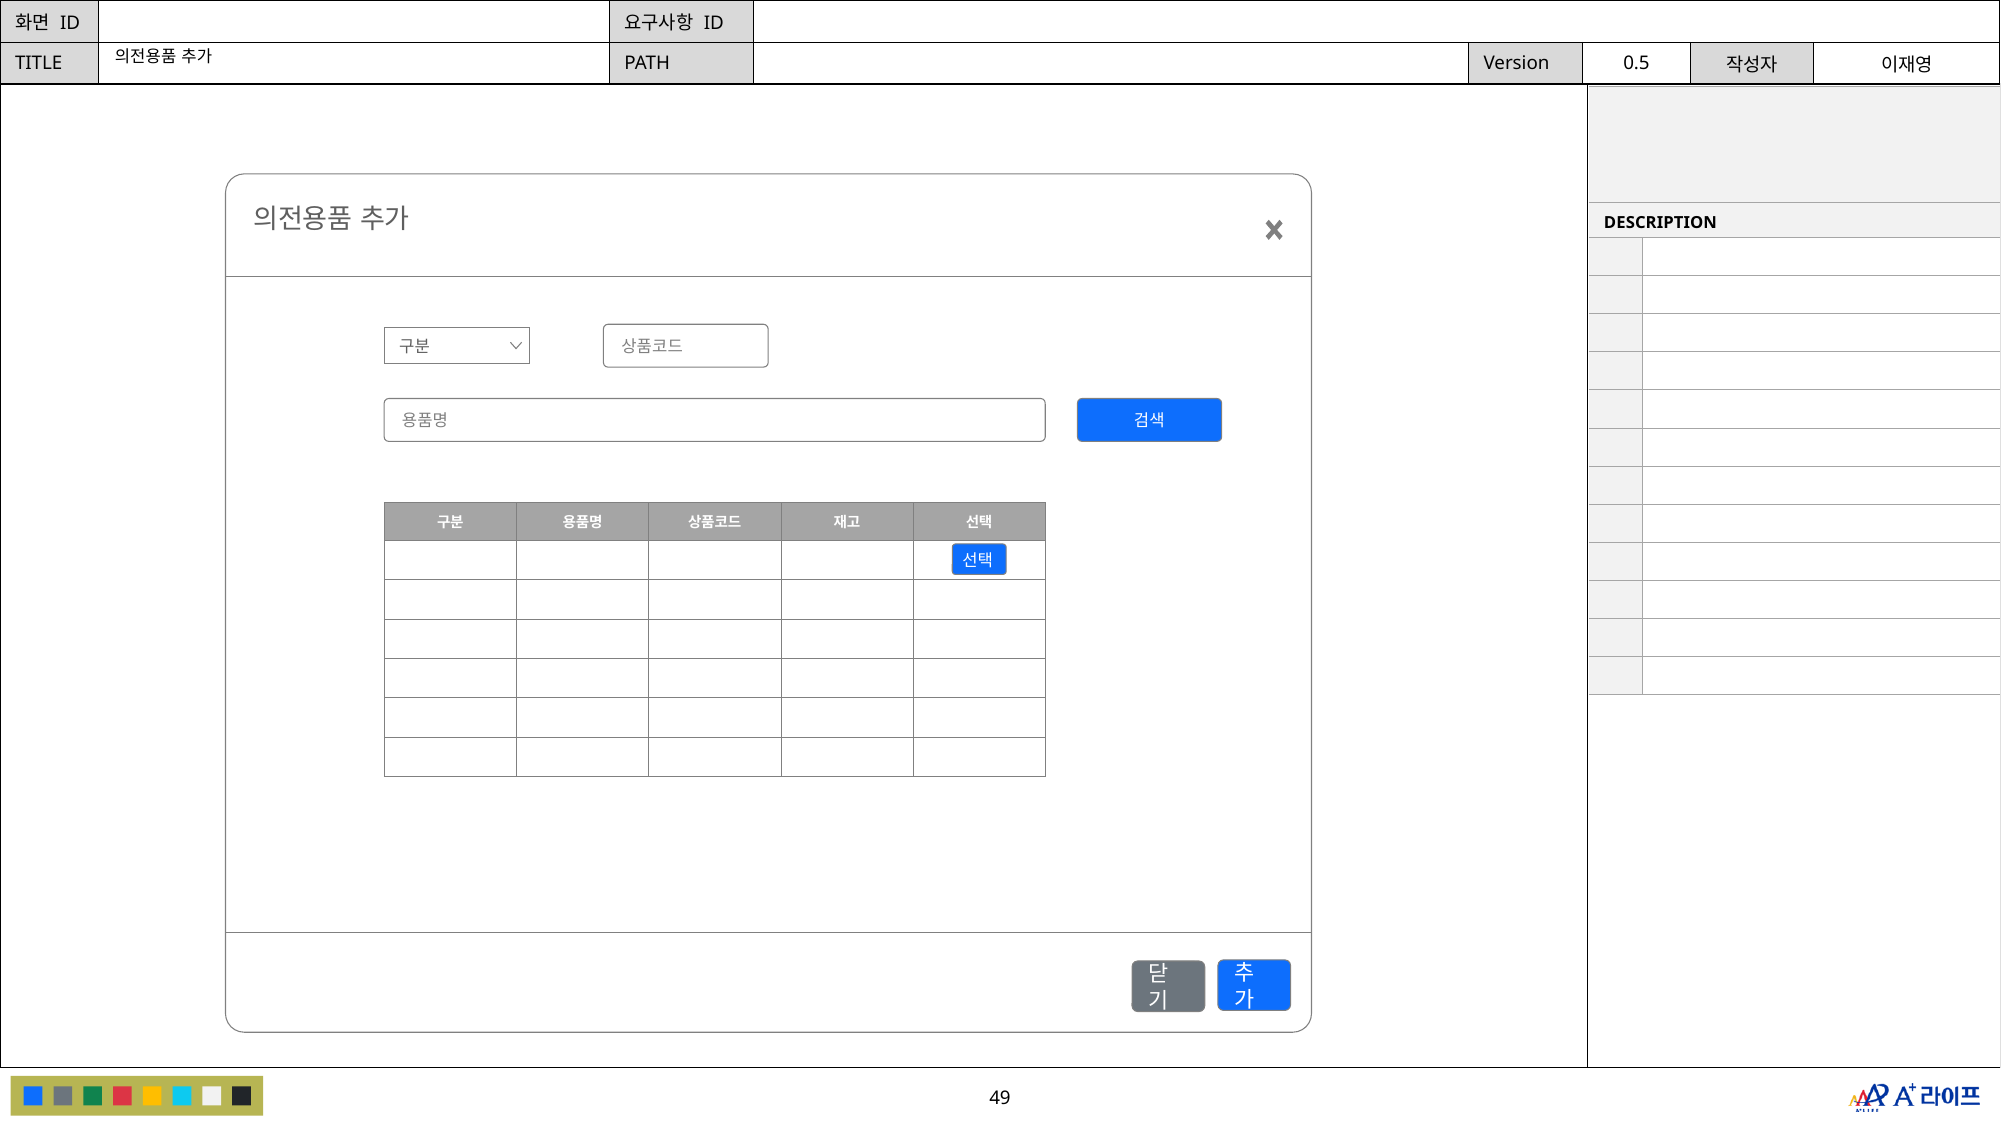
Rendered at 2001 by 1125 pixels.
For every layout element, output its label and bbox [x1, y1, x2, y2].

table_cell [1589, 390, 1642, 428]
table_cell [1589, 581, 1642, 618]
table_cell [1589, 619, 1642, 656]
table_cell [1589, 543, 1642, 580]
table_cell [1589, 314, 1642, 351]
table_cell [1643, 657, 2000, 694]
table_cell [1643, 619, 2000, 656]
table_cell [1643, 276, 2000, 313]
table_cell [1643, 238, 2000, 275]
picture [1848, 1083, 1980, 1112]
table_cell [1589, 657, 1642, 694]
table_cell [1643, 429, 2000, 466]
table_cell [1589, 276, 1642, 313]
table_header [1589, 87, 2000, 202]
table_cell [1589, 467, 1642, 504]
table_cell [1643, 505, 2000, 542]
table_cell [1643, 581, 2000, 618]
table_cell [1643, 390, 2000, 428]
table_cell [1589, 203, 2000, 237]
list [99, 41, 607, 72]
table_cell [1589, 505, 1642, 542]
table_cell [1589, 352, 1642, 389]
table_cell [1643, 467, 2000, 504]
text_box [225, 173, 1312, 1033]
table_cell [1643, 314, 2000, 351]
table_cell [1643, 352, 2000, 389]
table_cell [1589, 238, 1642, 275]
table_cell [1589, 429, 1642, 466]
table_cell [1643, 543, 2000, 580]
